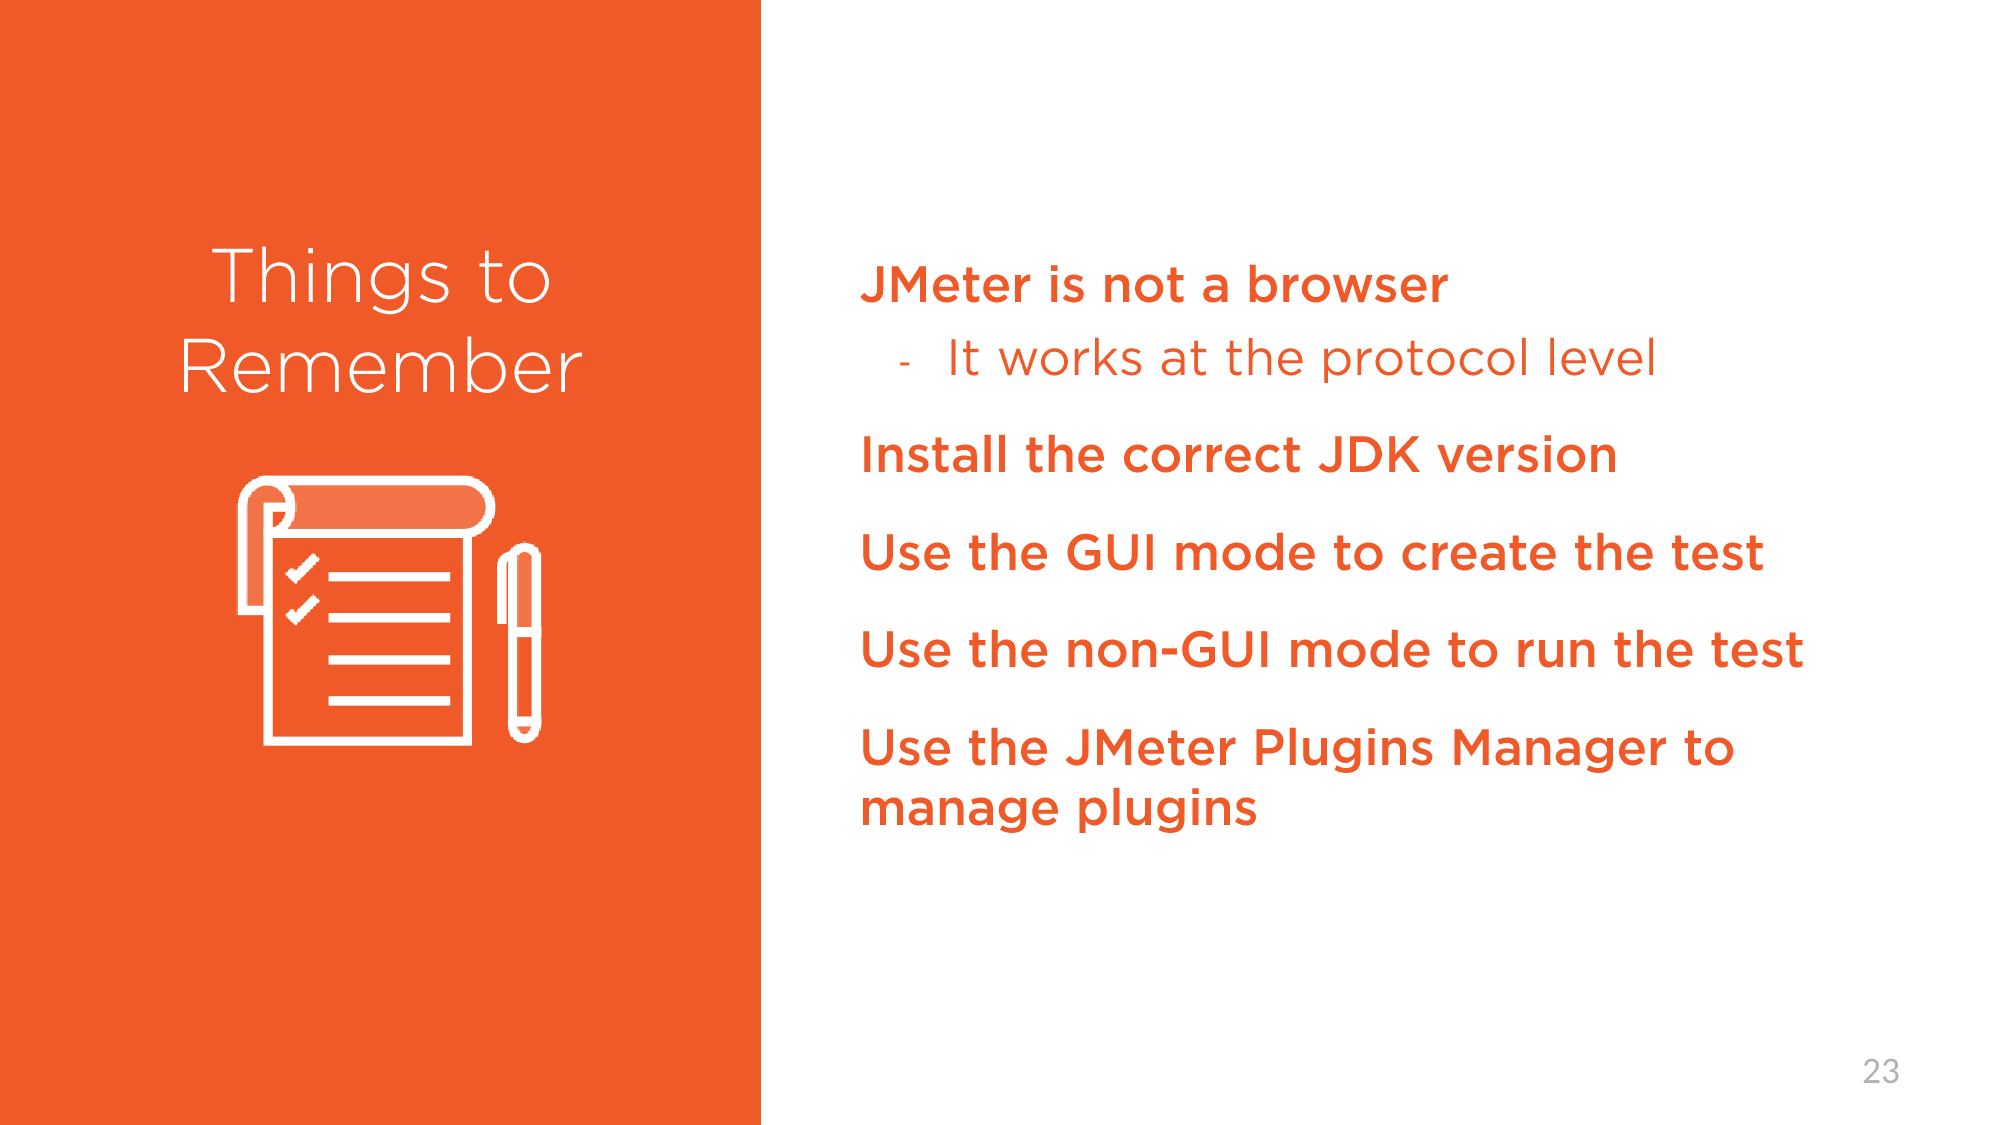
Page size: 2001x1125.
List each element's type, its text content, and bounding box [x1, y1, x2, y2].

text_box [176, 229, 635, 410]
text_box - [896, 334, 916, 382]
picture [859, 253, 1475, 315]
picture [859, 521, 1791, 582]
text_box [859, 618, 1831, 680]
picture [859, 423, 1643, 485]
picture [946, 326, 1680, 387]
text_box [859, 716, 1777, 837]
picture [0, 0, 761, 1125]
slide_number 23 [1440, 1046, 1900, 1103]
